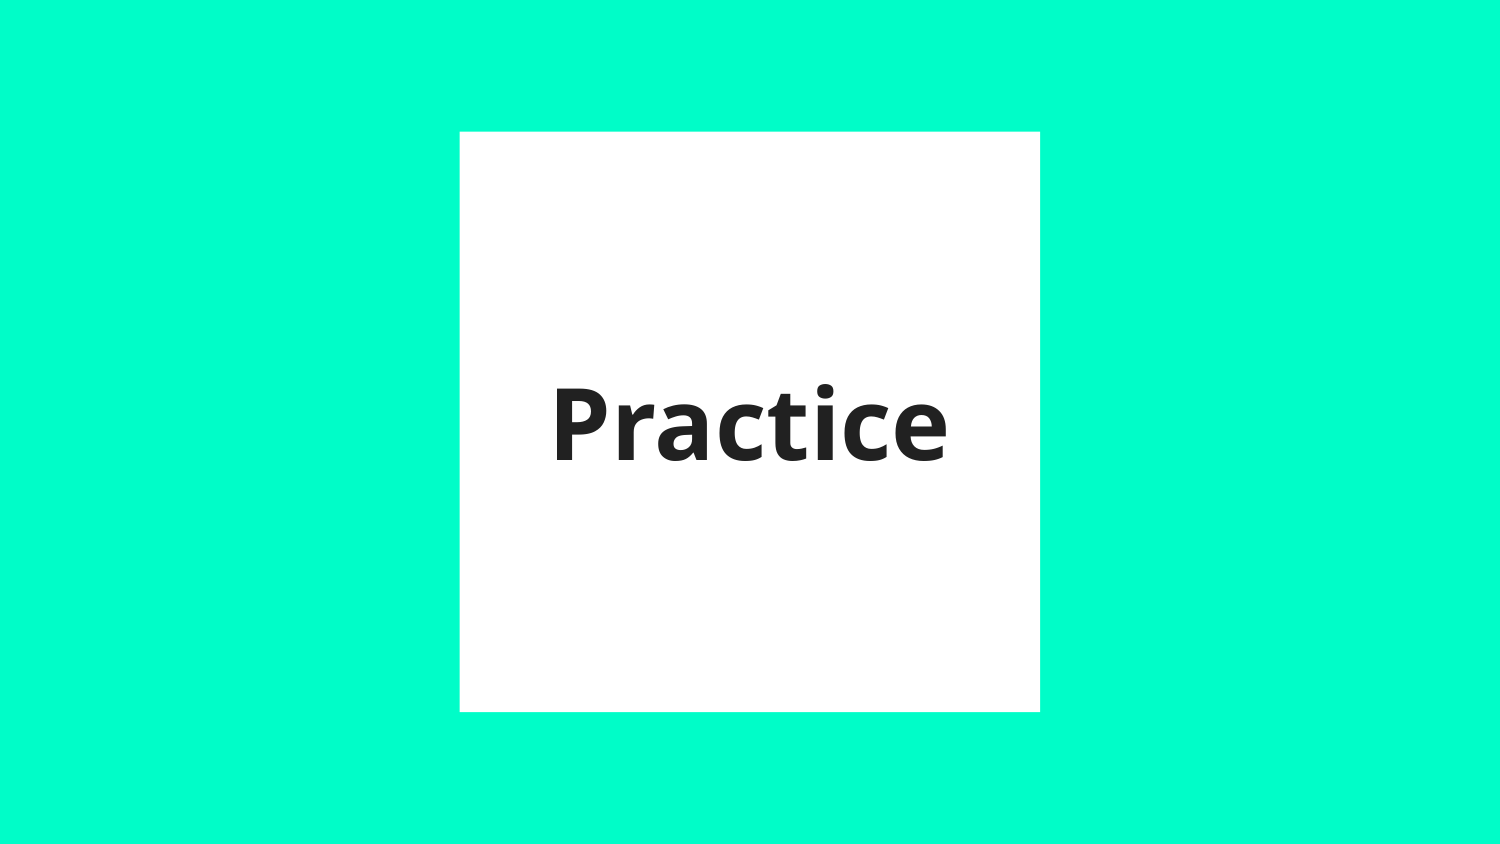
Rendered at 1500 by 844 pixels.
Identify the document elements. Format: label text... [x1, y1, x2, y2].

title Practice [459, 131, 1041, 713]
